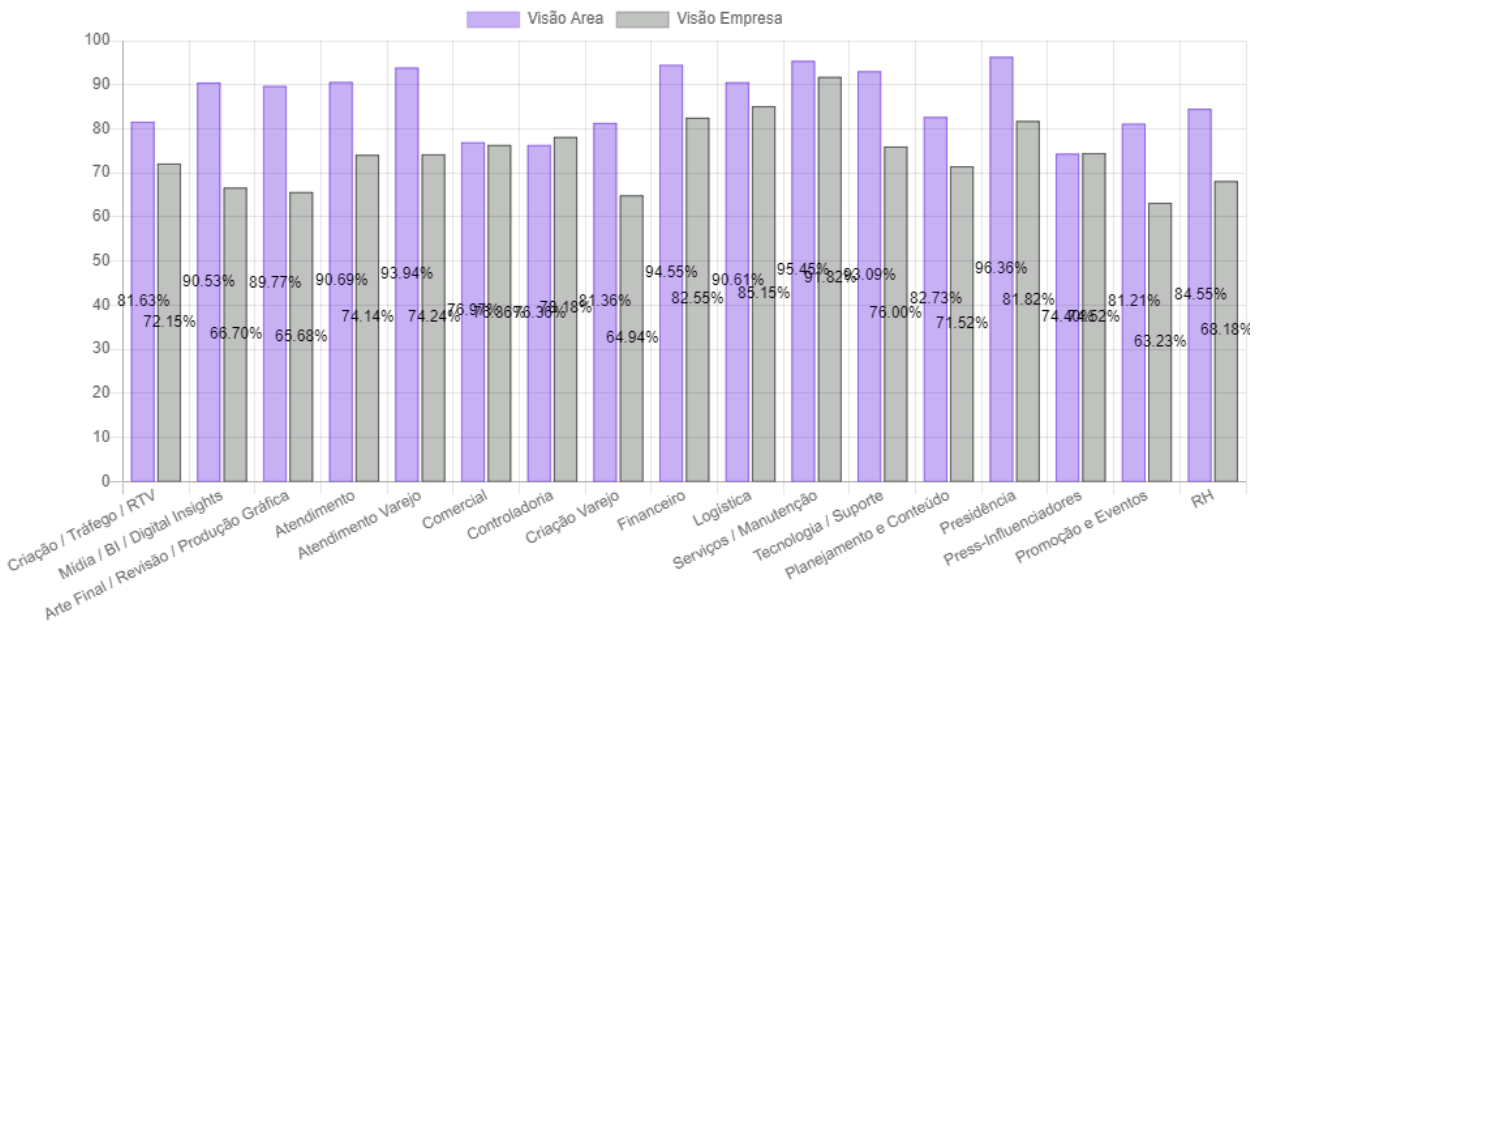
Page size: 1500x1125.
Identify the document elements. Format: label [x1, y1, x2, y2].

picture [0, 0, 1251, 626]
